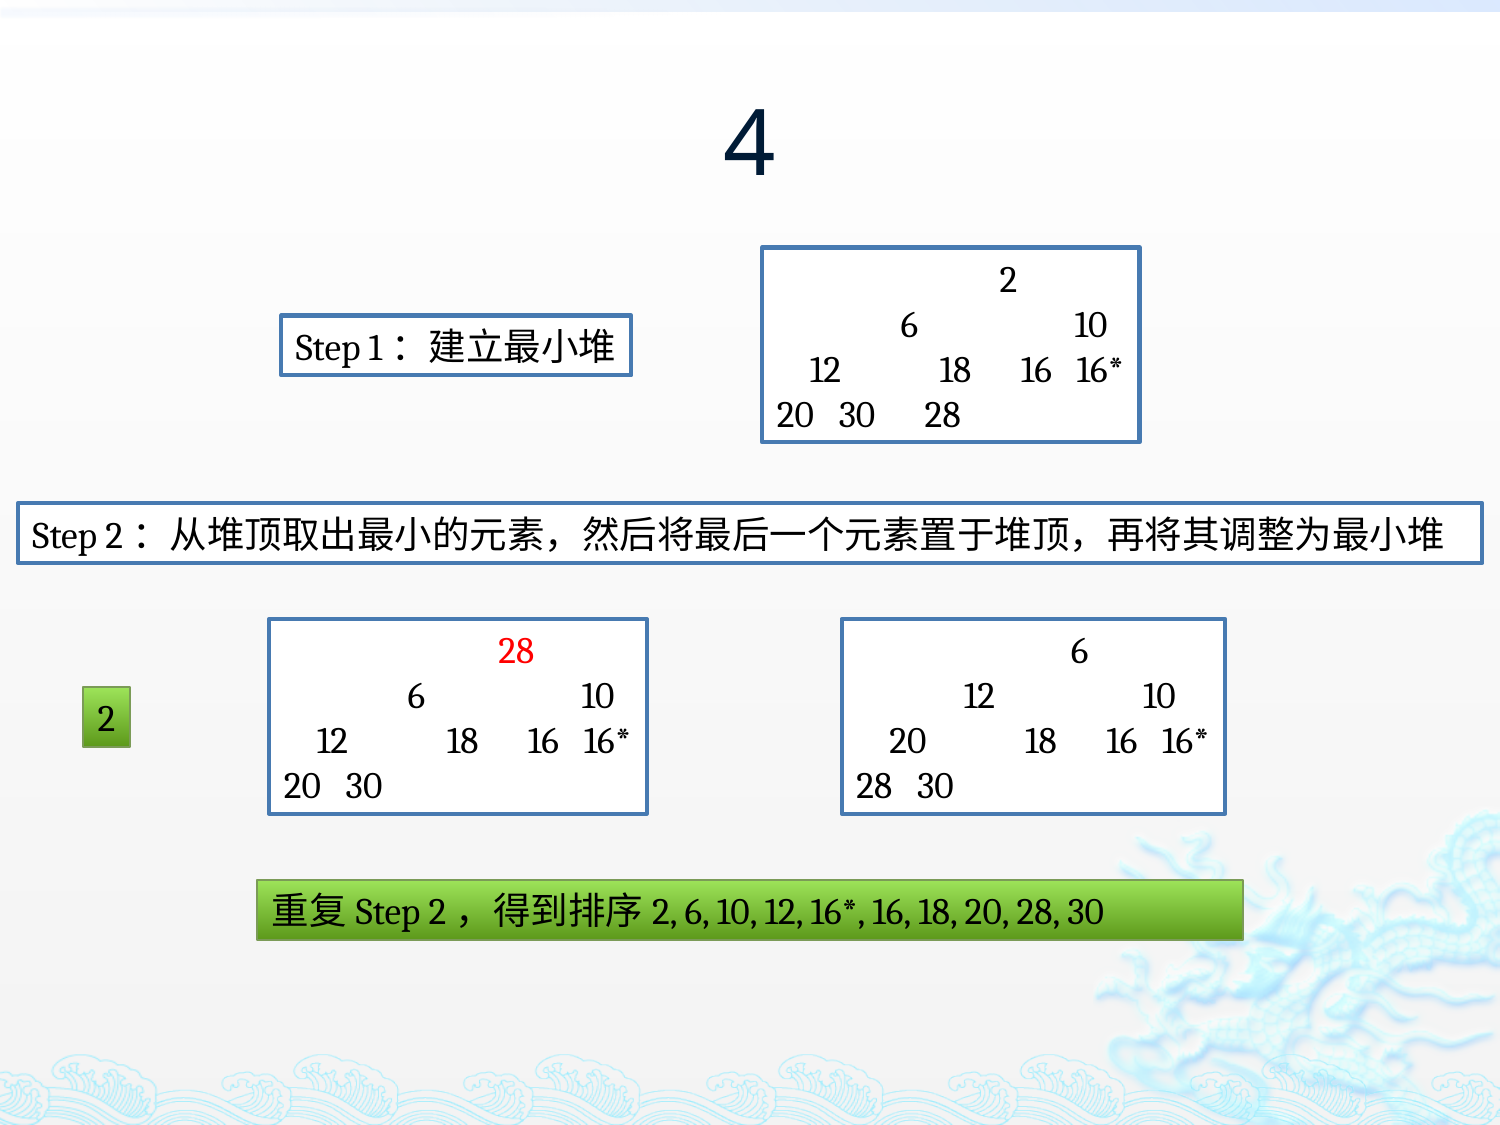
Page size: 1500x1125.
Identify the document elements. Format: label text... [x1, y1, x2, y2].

text_box 6 12 10 20 18 16 16* 28 30 [840, 617, 1227, 816]
text_box 2 [82, 686, 131, 748]
title 4 [75, 45, 1425, 233]
text_box Step 2：从堆顶取出最小的元素，然后将最后一个元素置于堆顶，再将其调整为最小堆 [16, 501, 1484, 565]
text_box 2 6 10 12 18 16 16* 20 30 28 [760, 245, 1142, 444]
text_box Step 1：建立最小堆 [279, 313, 633, 377]
text_box 28 6 10 12 18 16 16* 20 30 [267, 617, 649, 816]
text_box 重复Step 2，得到排序2, 6, 10, 12, 16*, 16, 18, 20, 28, 30 [256, 879, 1244, 941]
